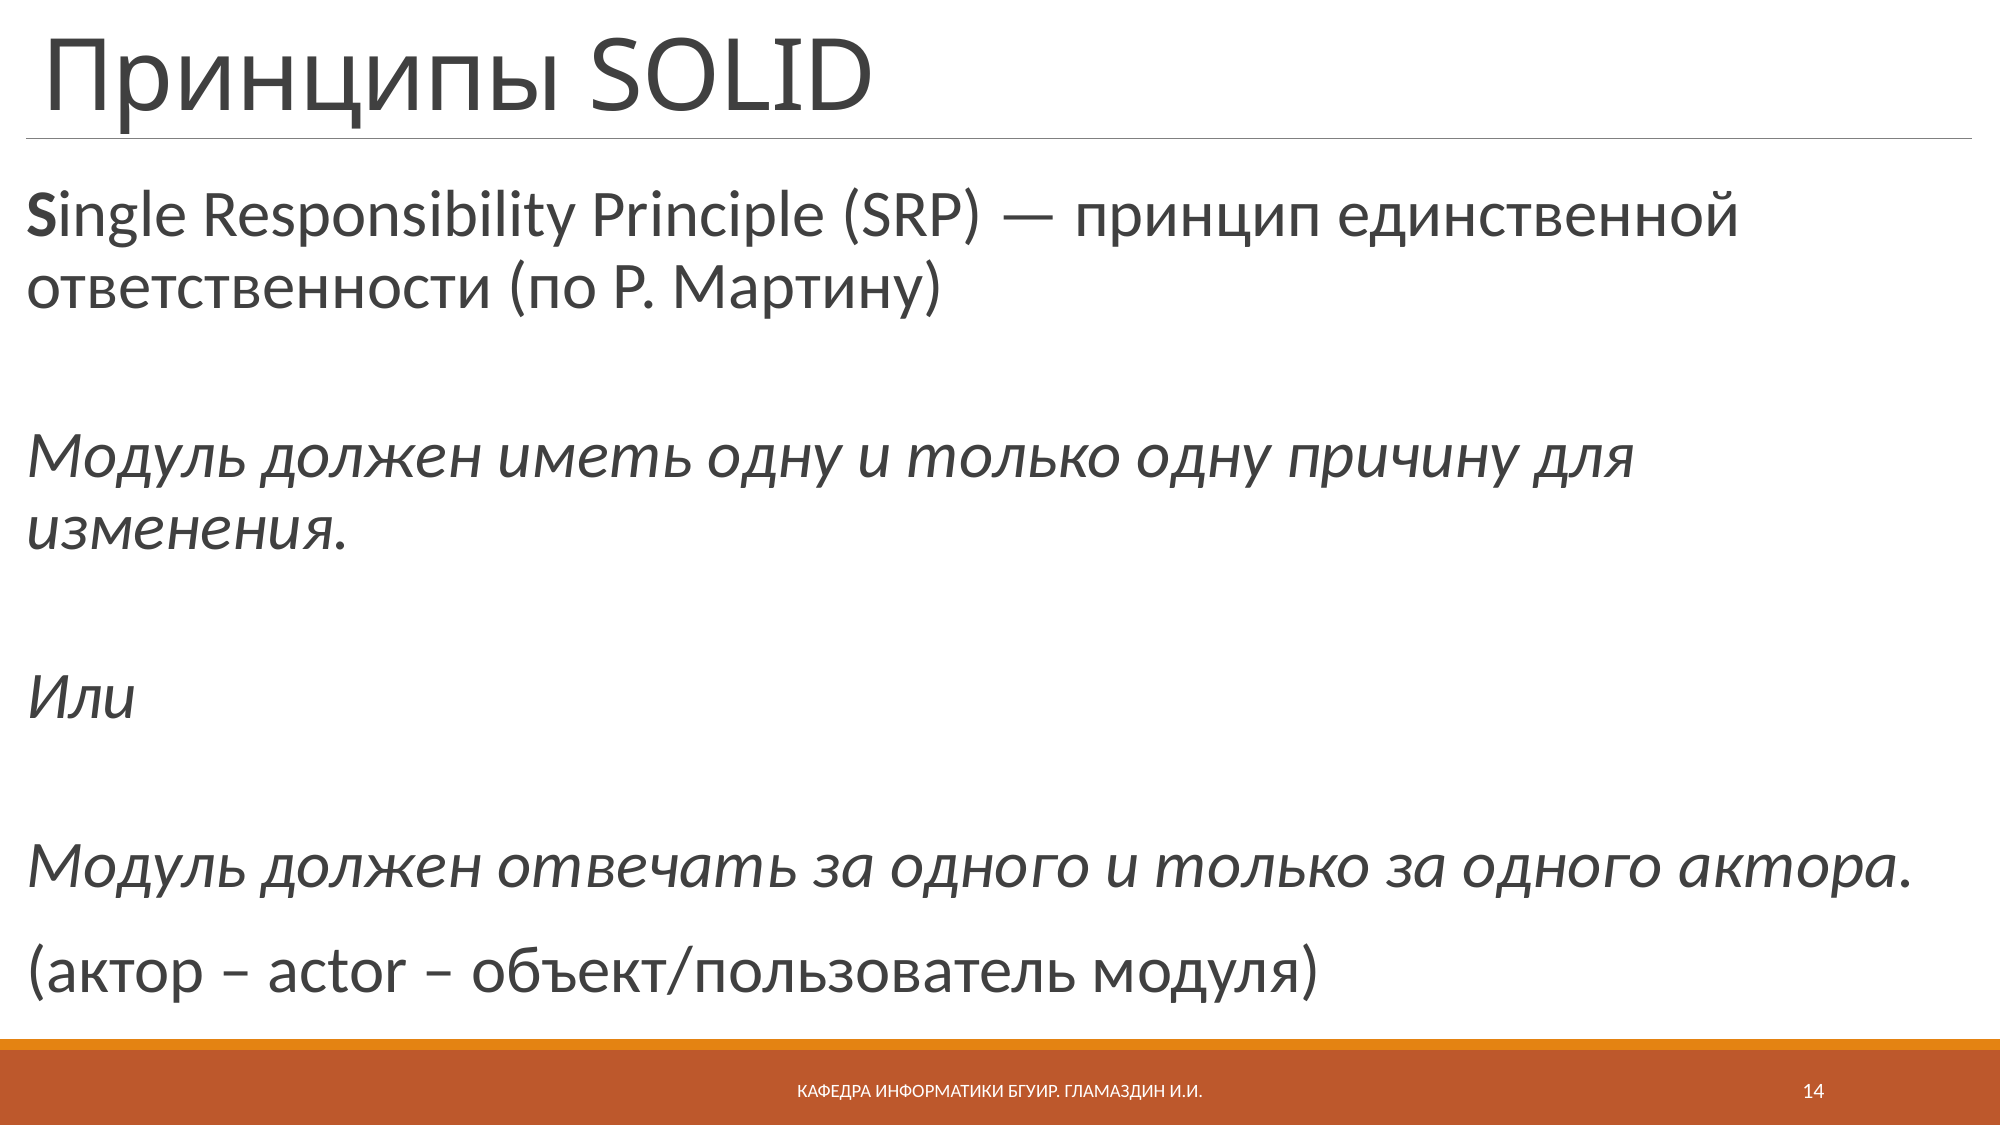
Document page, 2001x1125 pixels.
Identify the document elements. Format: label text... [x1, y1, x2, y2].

title Принципы SOLID [25, 14, 1972, 139]
slide_number 14 [1624, 1059, 1840, 1120]
list Single Responsibility Principle (SRP) — принцип единственной ответственности (по Р. Мартину) Модуль должен иметь одну и только одну причину для изменения. Или Модуль должен отвечать за одного и только за одного актора. (актор – actor – объект/пользователь модуля) [25, 171, 1972, 1034]
footer Кафедра информатики бгуир. Гламаздин И.и. [604, 1059, 1396, 1120]
